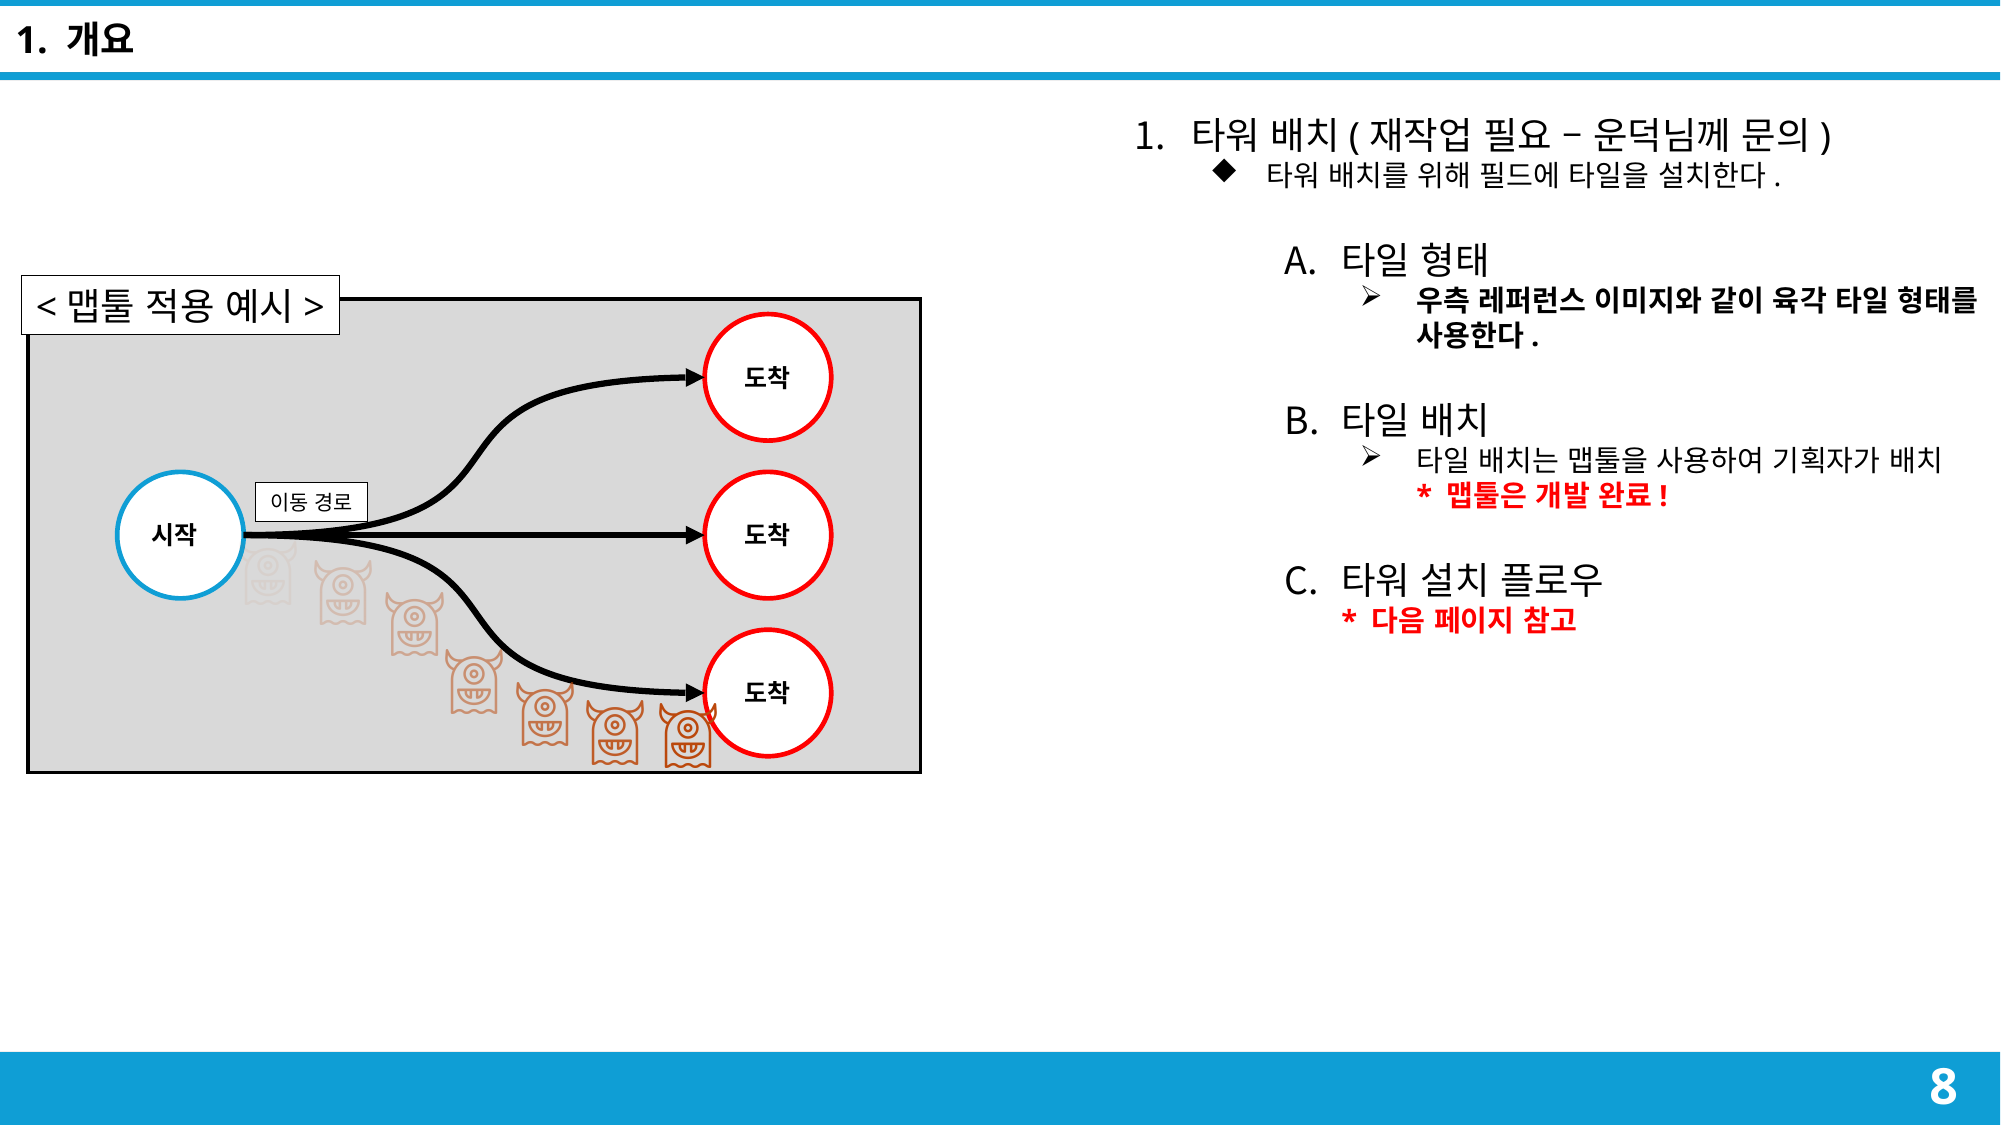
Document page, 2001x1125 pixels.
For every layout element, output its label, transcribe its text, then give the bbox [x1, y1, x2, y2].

picture [0, 81, 2001, 1051]
text_box 타워 배치(재작업 필요 – 운덕님께 문의) 타워 배치를 위해 필드에 타일을 설치한다. 타일 형태 우측 레퍼런스 이미지와 같이 육각 타일 형태를 사용한다. 타일 배치 타일 배치는 맵툴을 사용하여 기획자가 배치 * 맵툴은 개발 완료! 타워 설치 플로우 * 다음 페이지 참고 [1120, 104, 2000, 645]
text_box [11, 274, 921, 774]
text_box 1. 개요 [0, 9, 151, 69]
picture [0, 7, 2001, 72]
slide_number 8 [1887, 1058, 2000, 1119]
